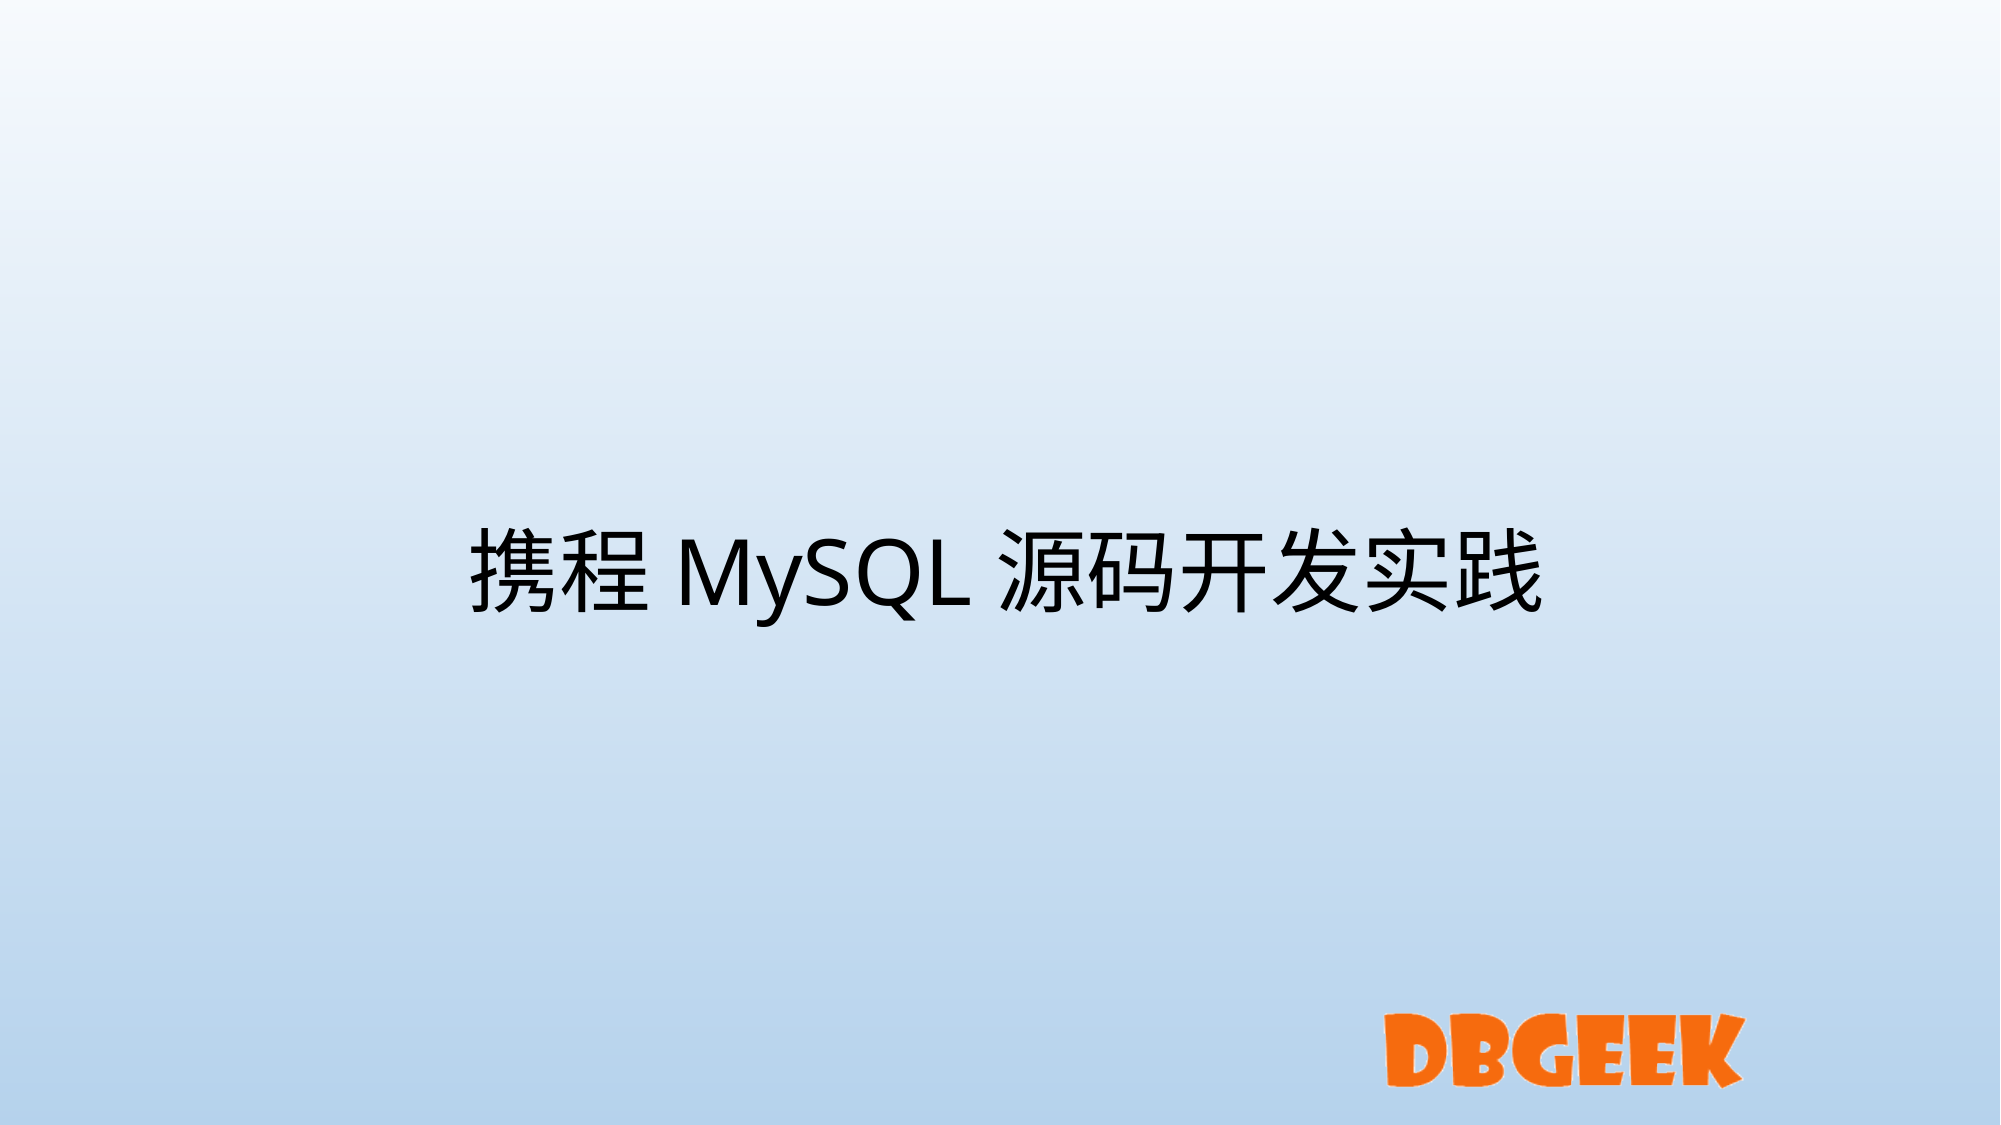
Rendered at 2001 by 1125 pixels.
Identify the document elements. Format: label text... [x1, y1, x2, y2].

title 携程MySQL源码开发实践 [144, 466, 1870, 684]
picture [1170, 968, 2000, 1125]
